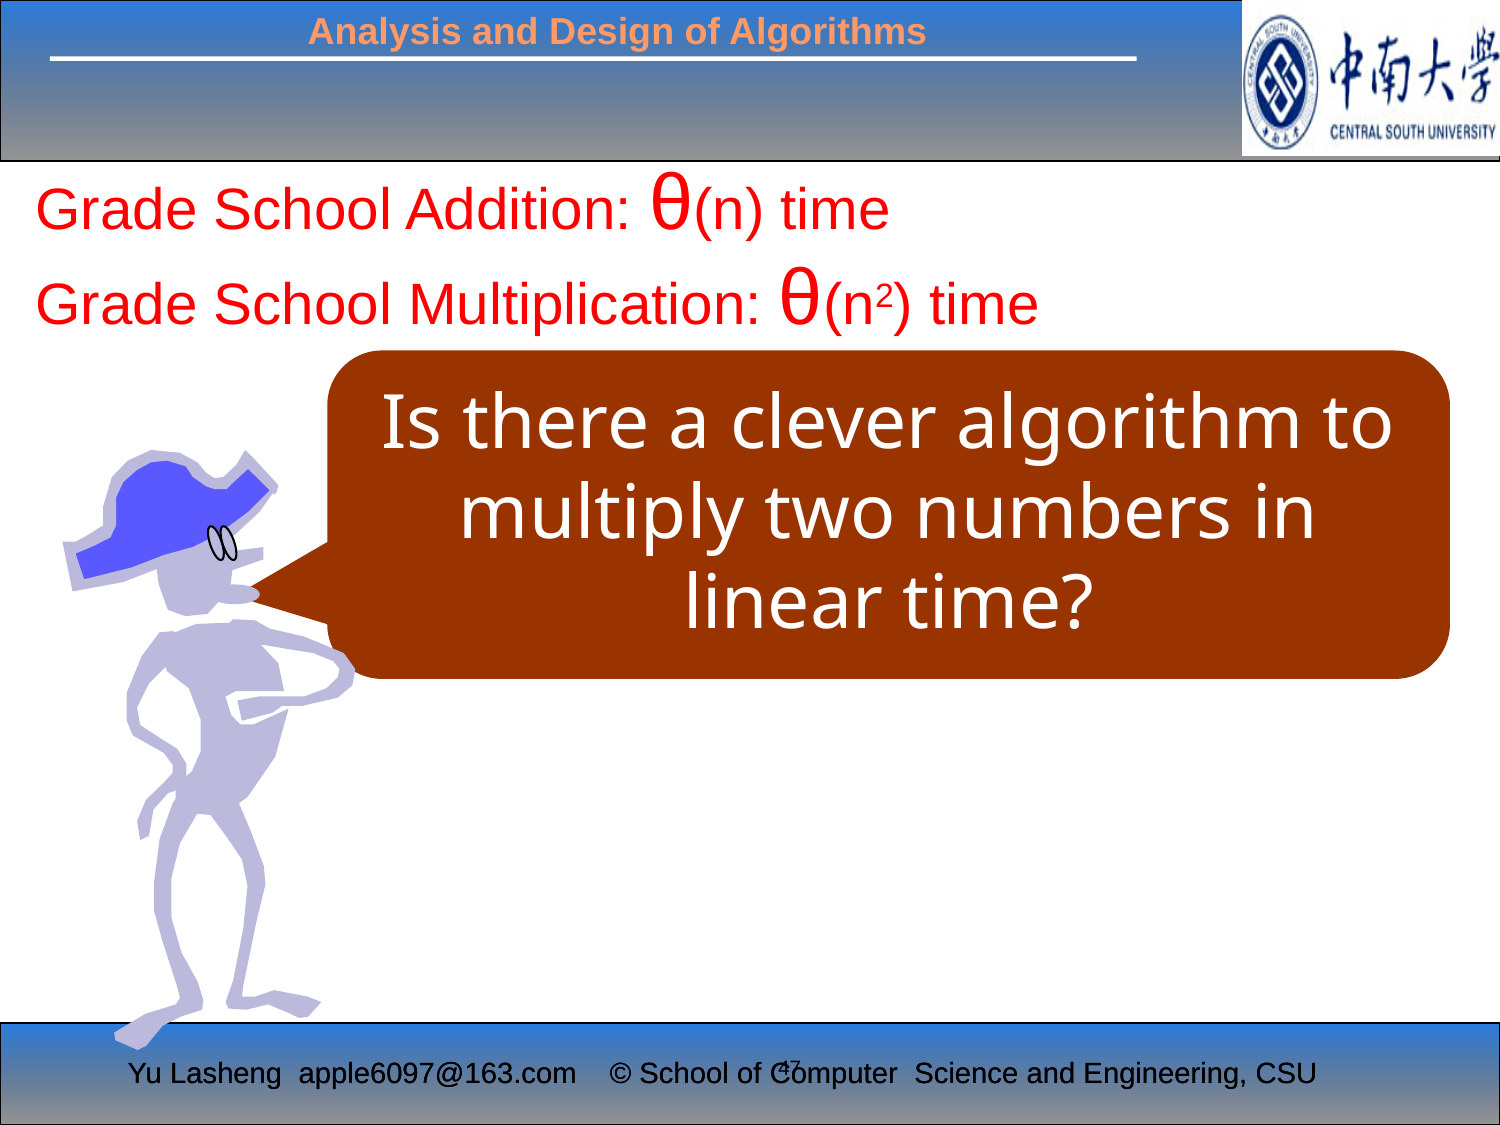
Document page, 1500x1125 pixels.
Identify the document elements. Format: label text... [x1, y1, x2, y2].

picture [1242, 0, 1500, 156]
title Grade School Addition: θ(n) time Grade School Multiplication: θ(n2) time [20, 177, 1500, 314]
footer [0, 1050, 475, 1104]
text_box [62, 449, 356, 1051]
slide_number 47 [724, 1046, 817, 1113]
text_box Is there a clever algorithm to multiply two numbers in linear time? [327, 350, 1450, 679]
